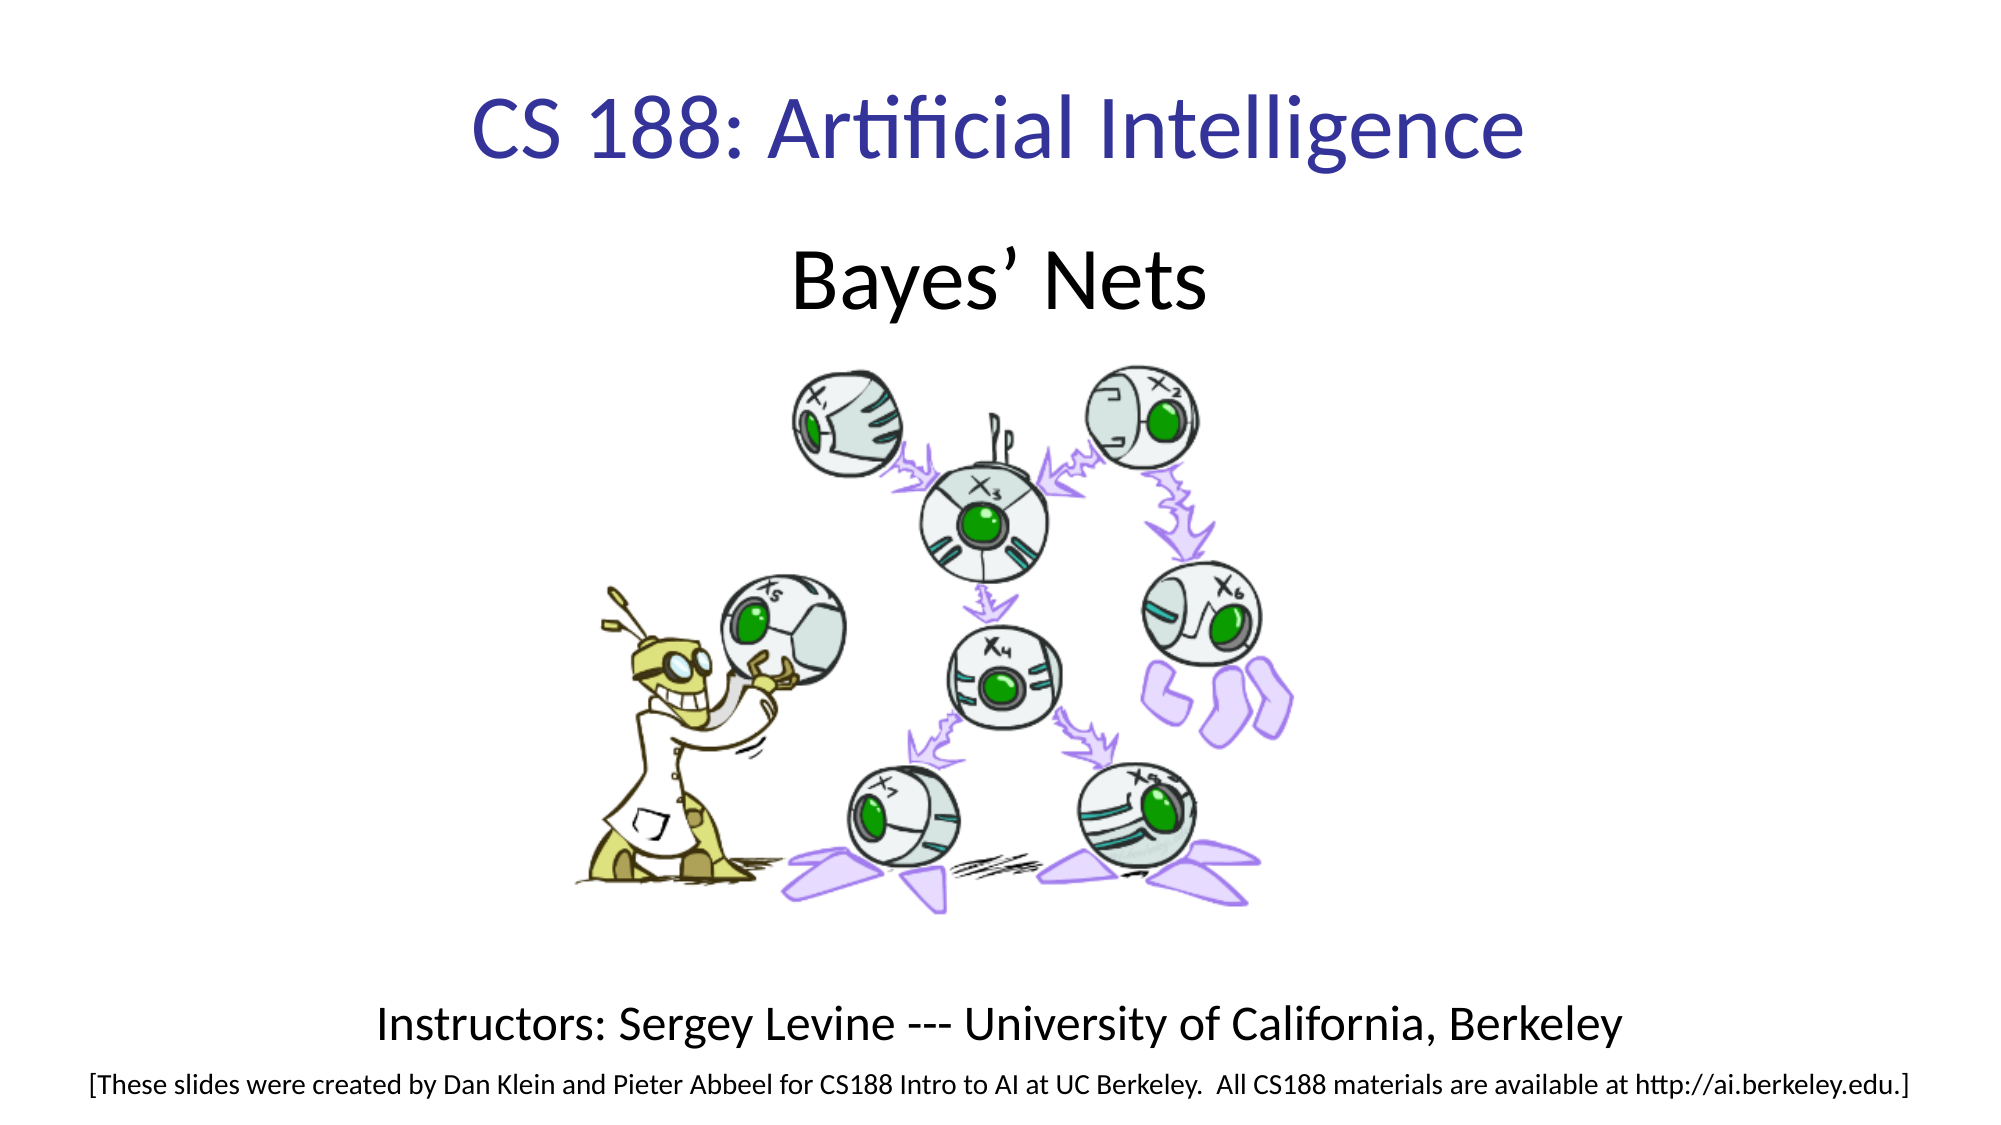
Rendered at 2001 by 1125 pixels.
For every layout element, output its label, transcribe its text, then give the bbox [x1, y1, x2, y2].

picture [524, 349, 1313, 925]
title CS 188: Artificial Intelligence [0, 45, 2000, 212]
subtitle Bayes’ Nets [0, 212, 2000, 463]
text_box Instructors: Sergey Levine --- University of California, Berkeley [These slides were created by Dan Klein and Pieter Abbeel for CS188 Intro to AI at UC Berkeley. All CS188 materials are available at http://ai.berkeley.edu.] [0, 984, 2000, 1106]
